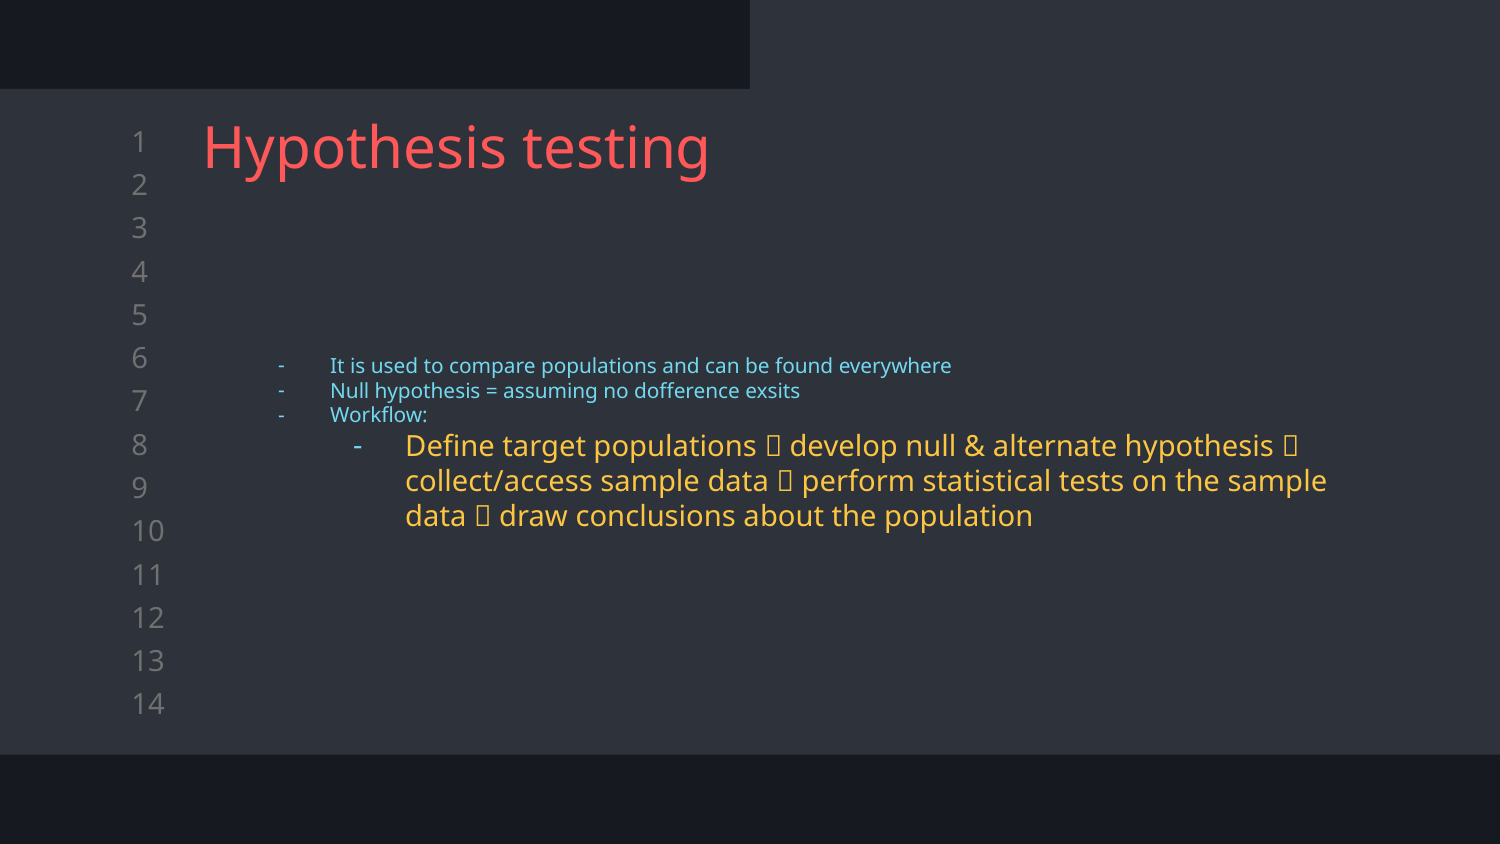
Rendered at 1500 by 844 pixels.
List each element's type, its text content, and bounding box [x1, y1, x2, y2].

list It is used to compare populations and can be found everywhere Null hypothesis = assuming no dofference exsits Workflow: Define target populations  develop null & alternate hypothesis  collect/access sample data  perform statistical tests on the sample data  draw conclusions about the population [240, 174, 1384, 735]
title Hypothesis testing [187, 95, 1384, 185]
